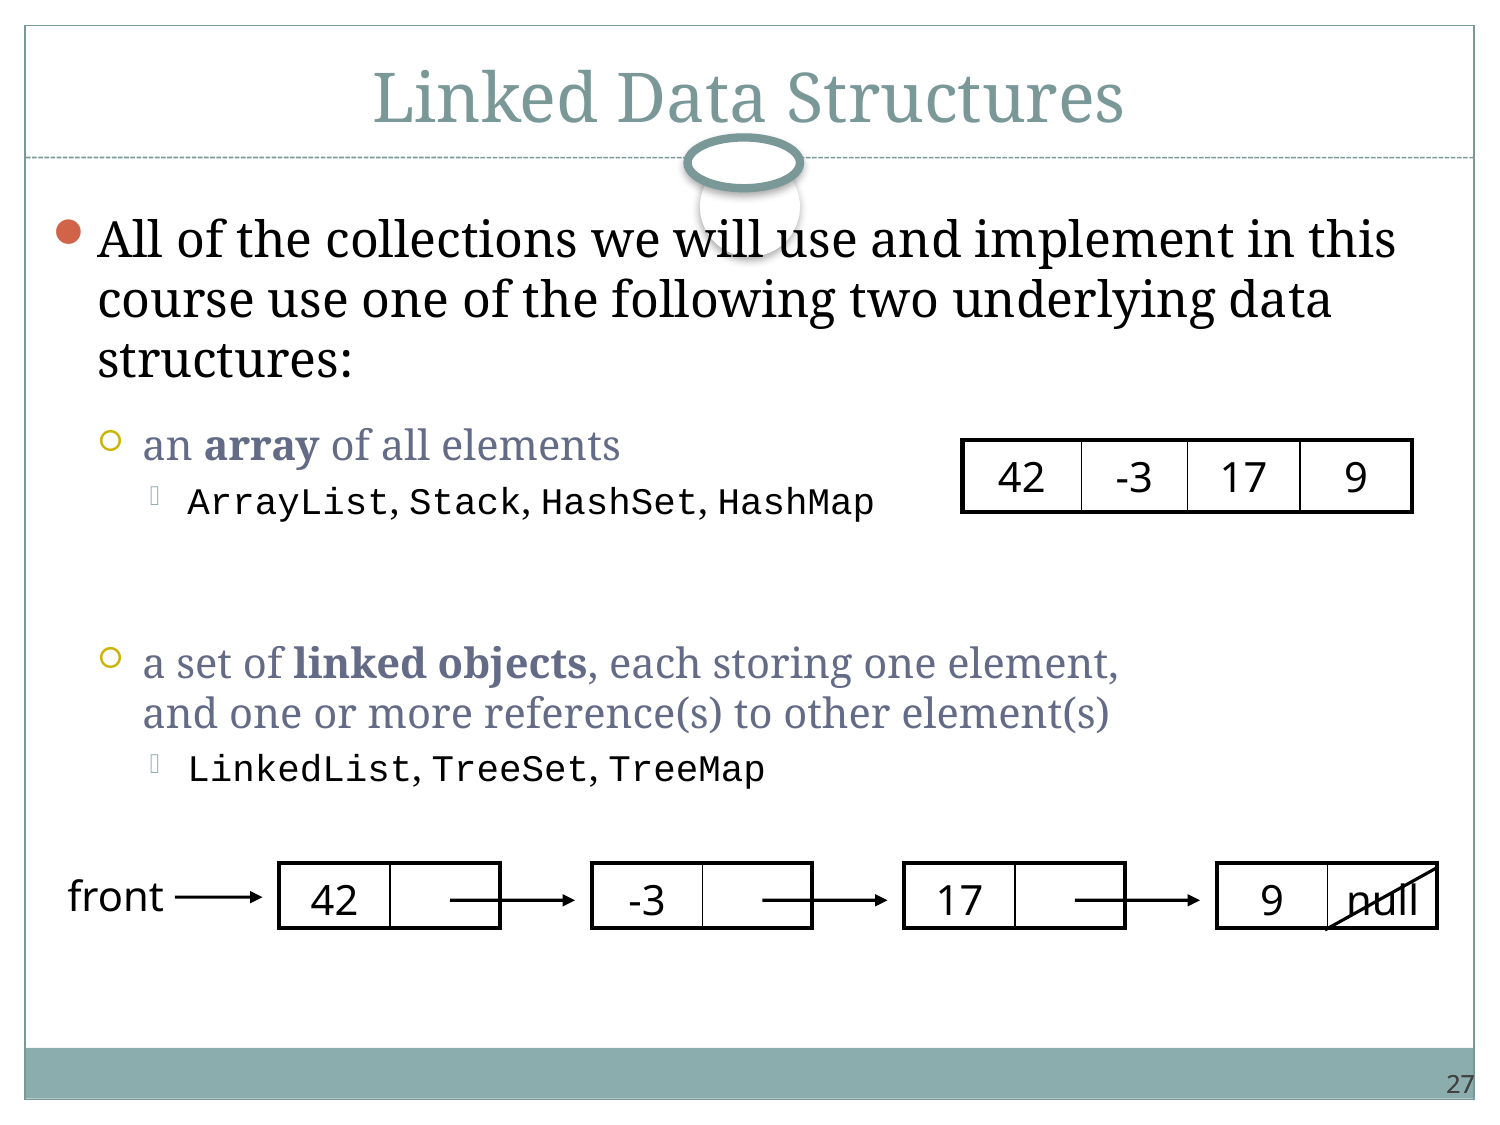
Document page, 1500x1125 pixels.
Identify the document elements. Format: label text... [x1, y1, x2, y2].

table_header -3 [594, 865, 702, 926]
text_box [762, 894, 888, 907]
table_header 42 [965, 442, 1081, 510]
list All of the collections we will use and implement in this course use one of the following two underlying data structures: an array of all elements ArrayList, Stack, HashSet, HashMap a set of linked objects, each storing one element, and one or more reference(s) to other element(s) LinkedList, TreeSet, TreeMap [37, 200, 1463, 1038]
table_header [1016, 865, 1123, 926]
table_header 9 [1301, 442, 1410, 510]
text_box front [52, 862, 179, 928]
table_header 17 [1188, 442, 1299, 510]
table_header 42 [281, 865, 389, 926]
table_header -3 [1082, 442, 1187, 510]
table_header 9 [1219, 865, 1327, 926]
table_header 17 [906, 865, 1014, 926]
table_header [391, 865, 498, 926]
table_header [703, 865, 810, 926]
title Linked Data Structures [49, 37, 1450, 144]
text_box [1074, 894, 1201, 907]
text_box [449, 894, 575, 907]
table_header null [1328, 865, 1435, 926]
text_box [174, 890, 263, 904]
